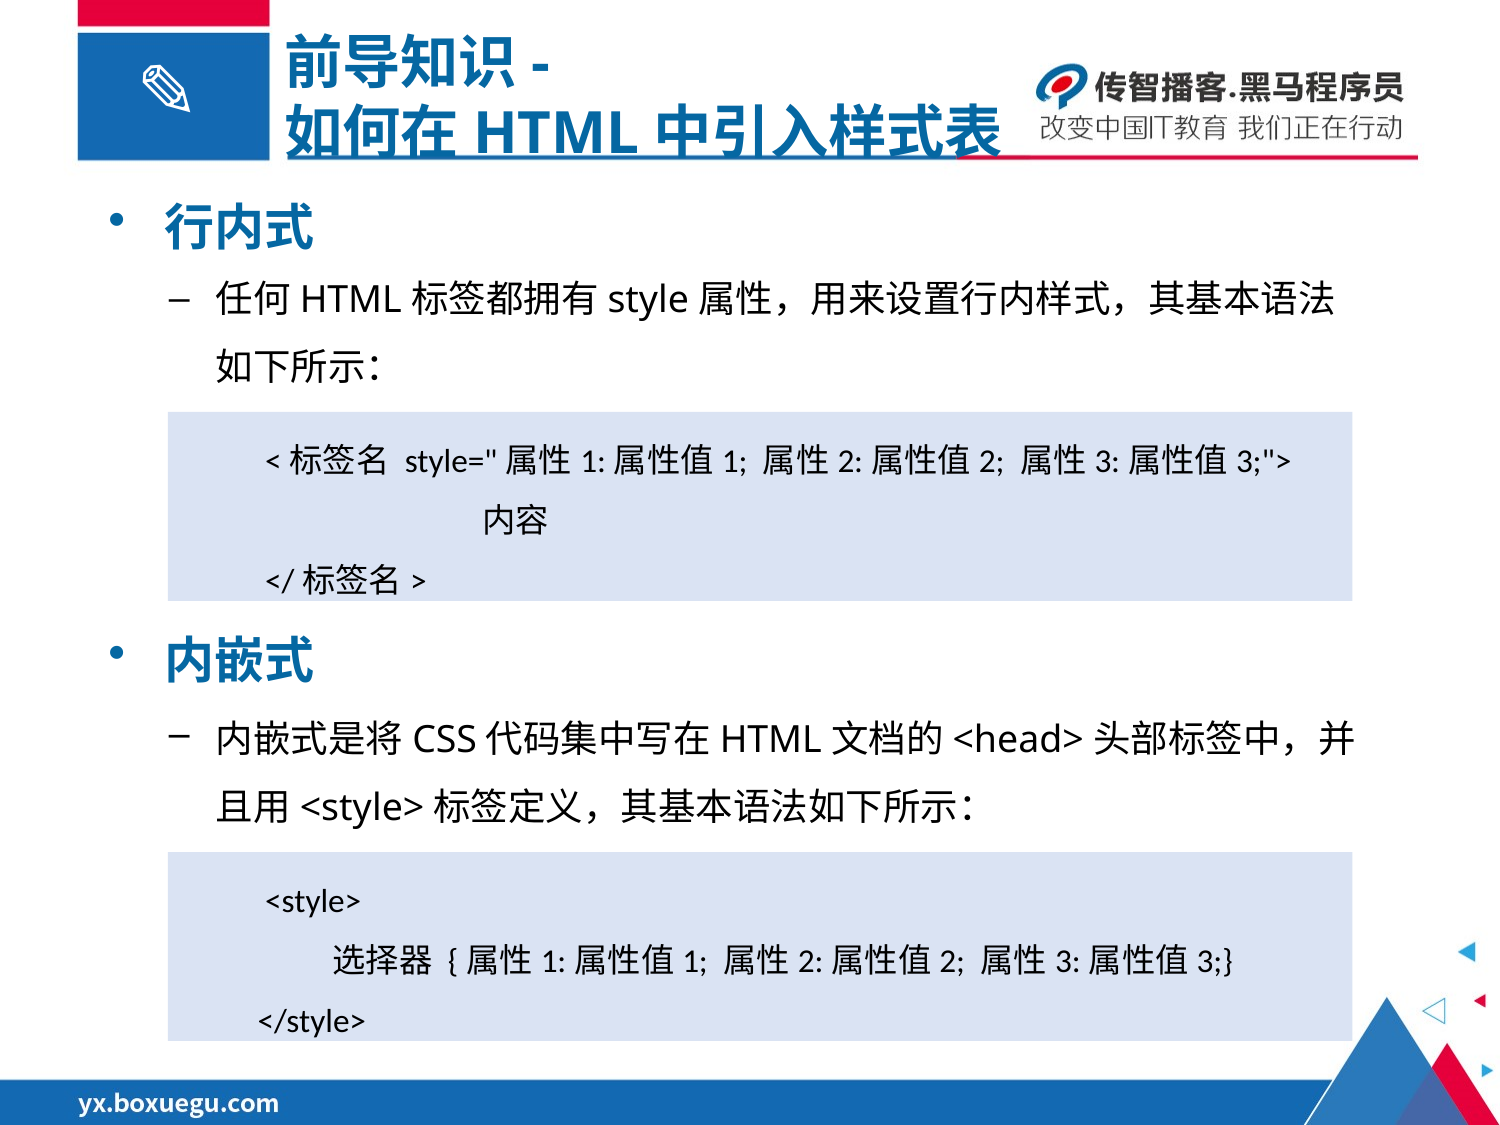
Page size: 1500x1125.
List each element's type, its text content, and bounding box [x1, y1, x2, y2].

text_box <style> 选择器 {属性1:属性值1; 属性2:属性值2; 属性3:属性值3;} </style> [167, 852, 1353, 1041]
text_box 行内式 [93, 157, 330, 263]
text_box 内嵌式是将CSS代码集中写在HTML文档的<head>头部标签中，并且用<style>标签定义，其基本语法如下所示： [78, 685, 1388, 876]
text_box 前导知识- 如何在HTML中引入样式表 [269, 32, 1500, 159]
text_box <标签名 style="属性1:属性值1; 属性2:属性值2; 属性3:属性值3;"> 内容 </标签名> [167, 411, 1353, 601]
list 任何HTML标签都拥有style属性，用来设置行内样式，其基本语法如下所示： [78, 245, 1388, 436]
picture [0, 0, 1500, 1125]
text_box 内嵌式 [93, 591, 330, 696]
